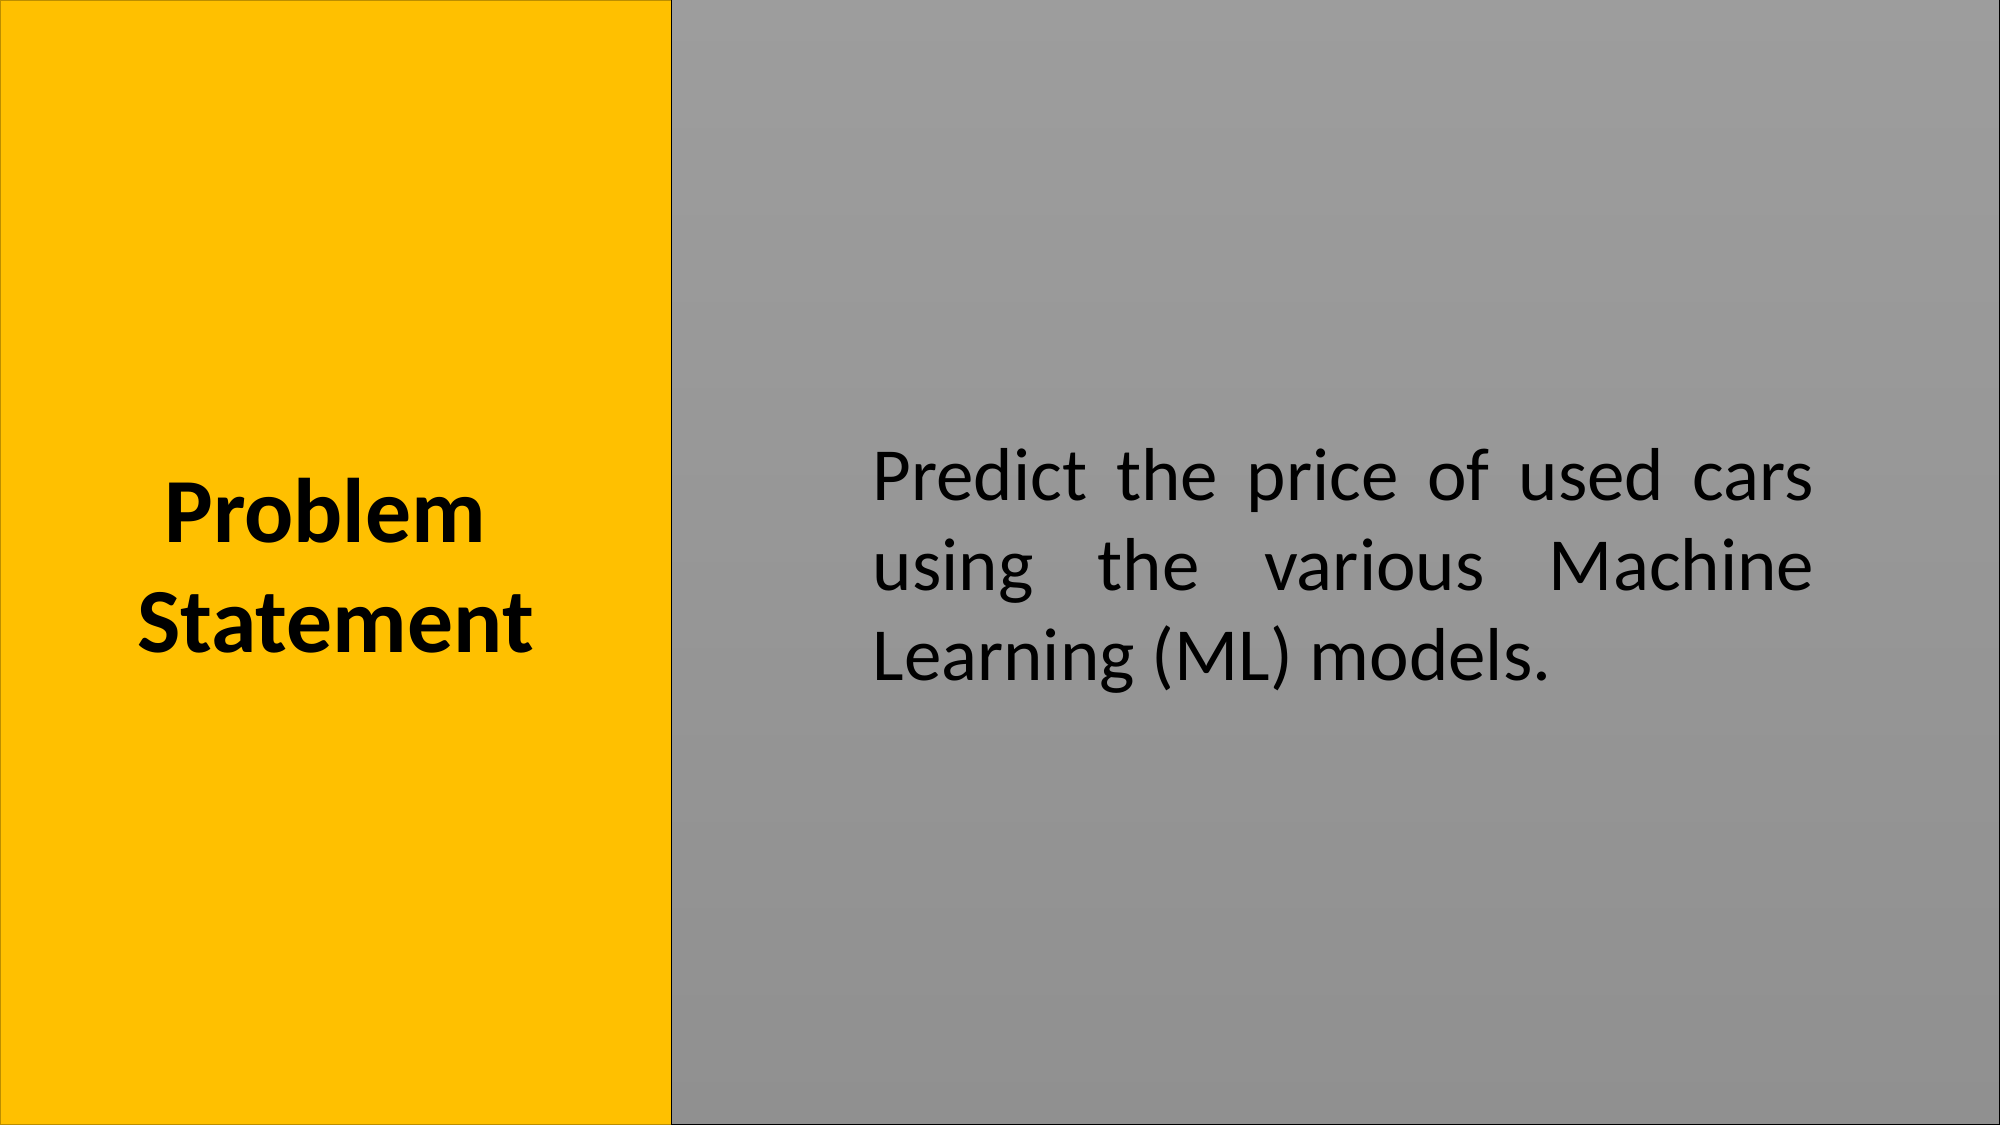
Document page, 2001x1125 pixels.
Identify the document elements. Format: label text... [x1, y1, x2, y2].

text_box Predict the price of used cars using the various Machine Learning (ML) models. [857, 418, 1830, 704]
text_box Problem Statement [118, 443, 553, 679]
text_box [671, 0, 2000, 1125]
text_box [0, 0, 671, 1125]
